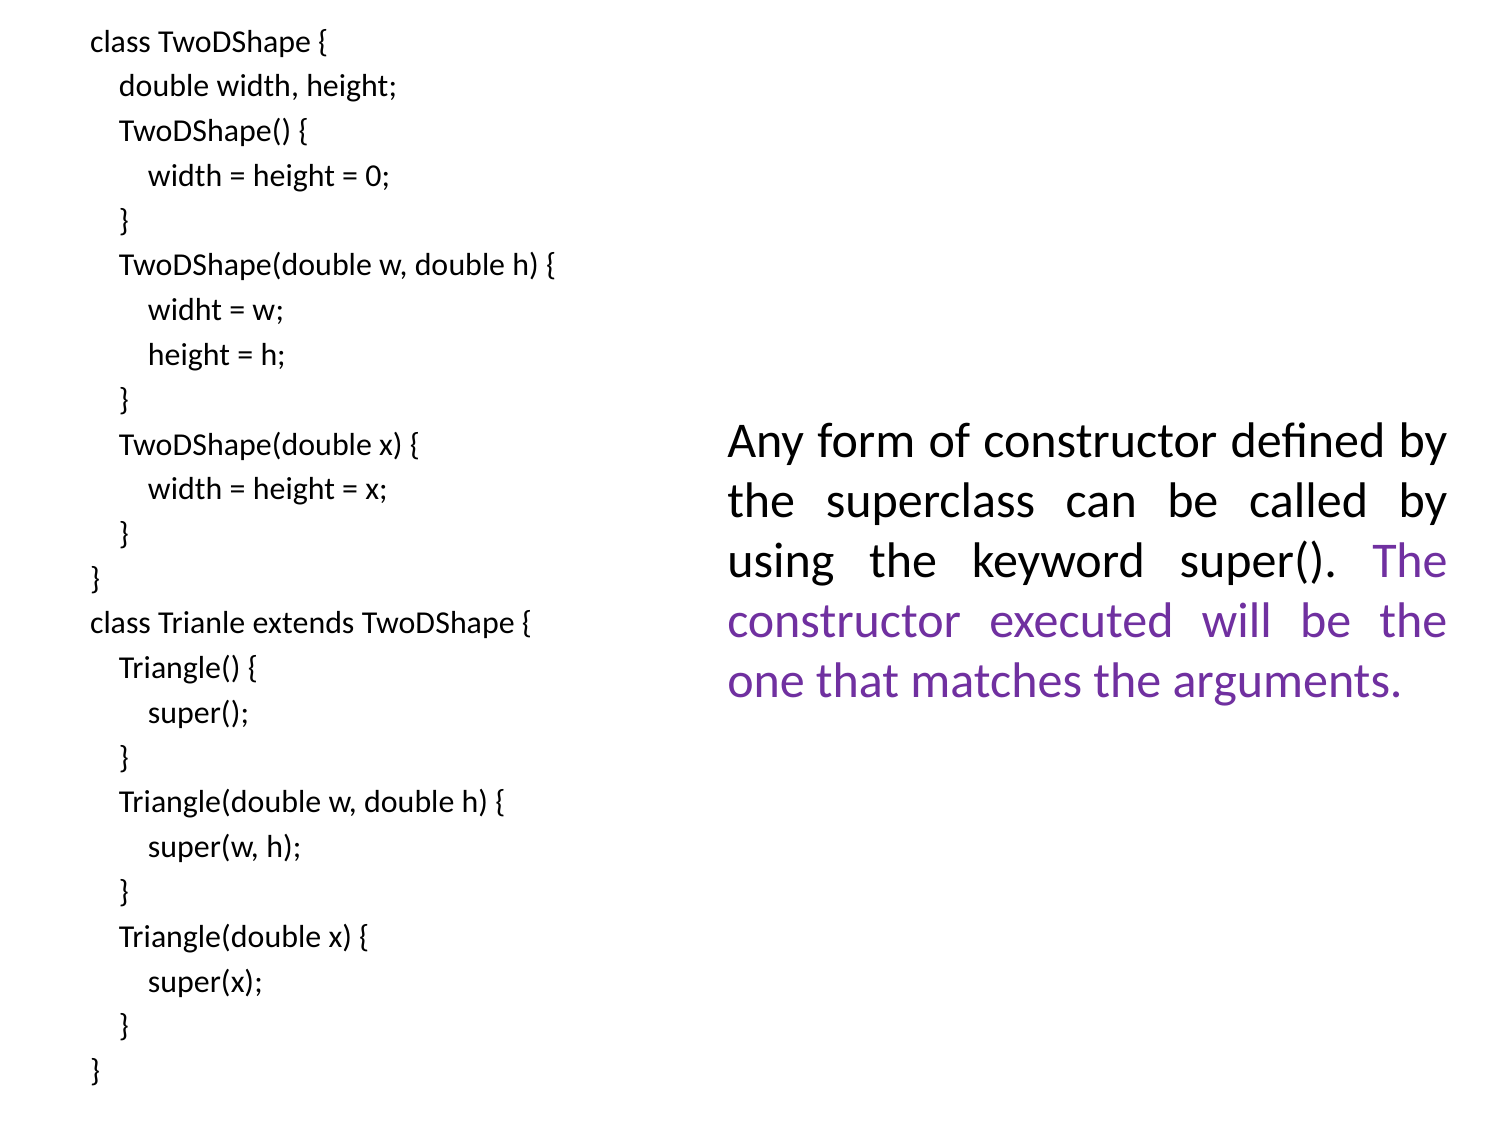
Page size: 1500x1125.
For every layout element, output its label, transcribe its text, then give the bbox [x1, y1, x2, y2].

text_box Any form of constructor defined by the superclass can be called by using the keyword super(). The constructor executed will be the one that matches the arguments. [712, 399, 1463, 715]
list class TwoDShape { double width, height; TwoDShape() { width = height = 0; } TwoDShape(double w, double h) { widht = w; height = h; } TwoDShape(double x) { width = height = x; } } class Trianle extends TwoDShape { Triangle() { super(); } Triangle(double w, double h) { super(w, h); } Triangle(double x) { super(x); } } [75, 12, 1425, 1113]
